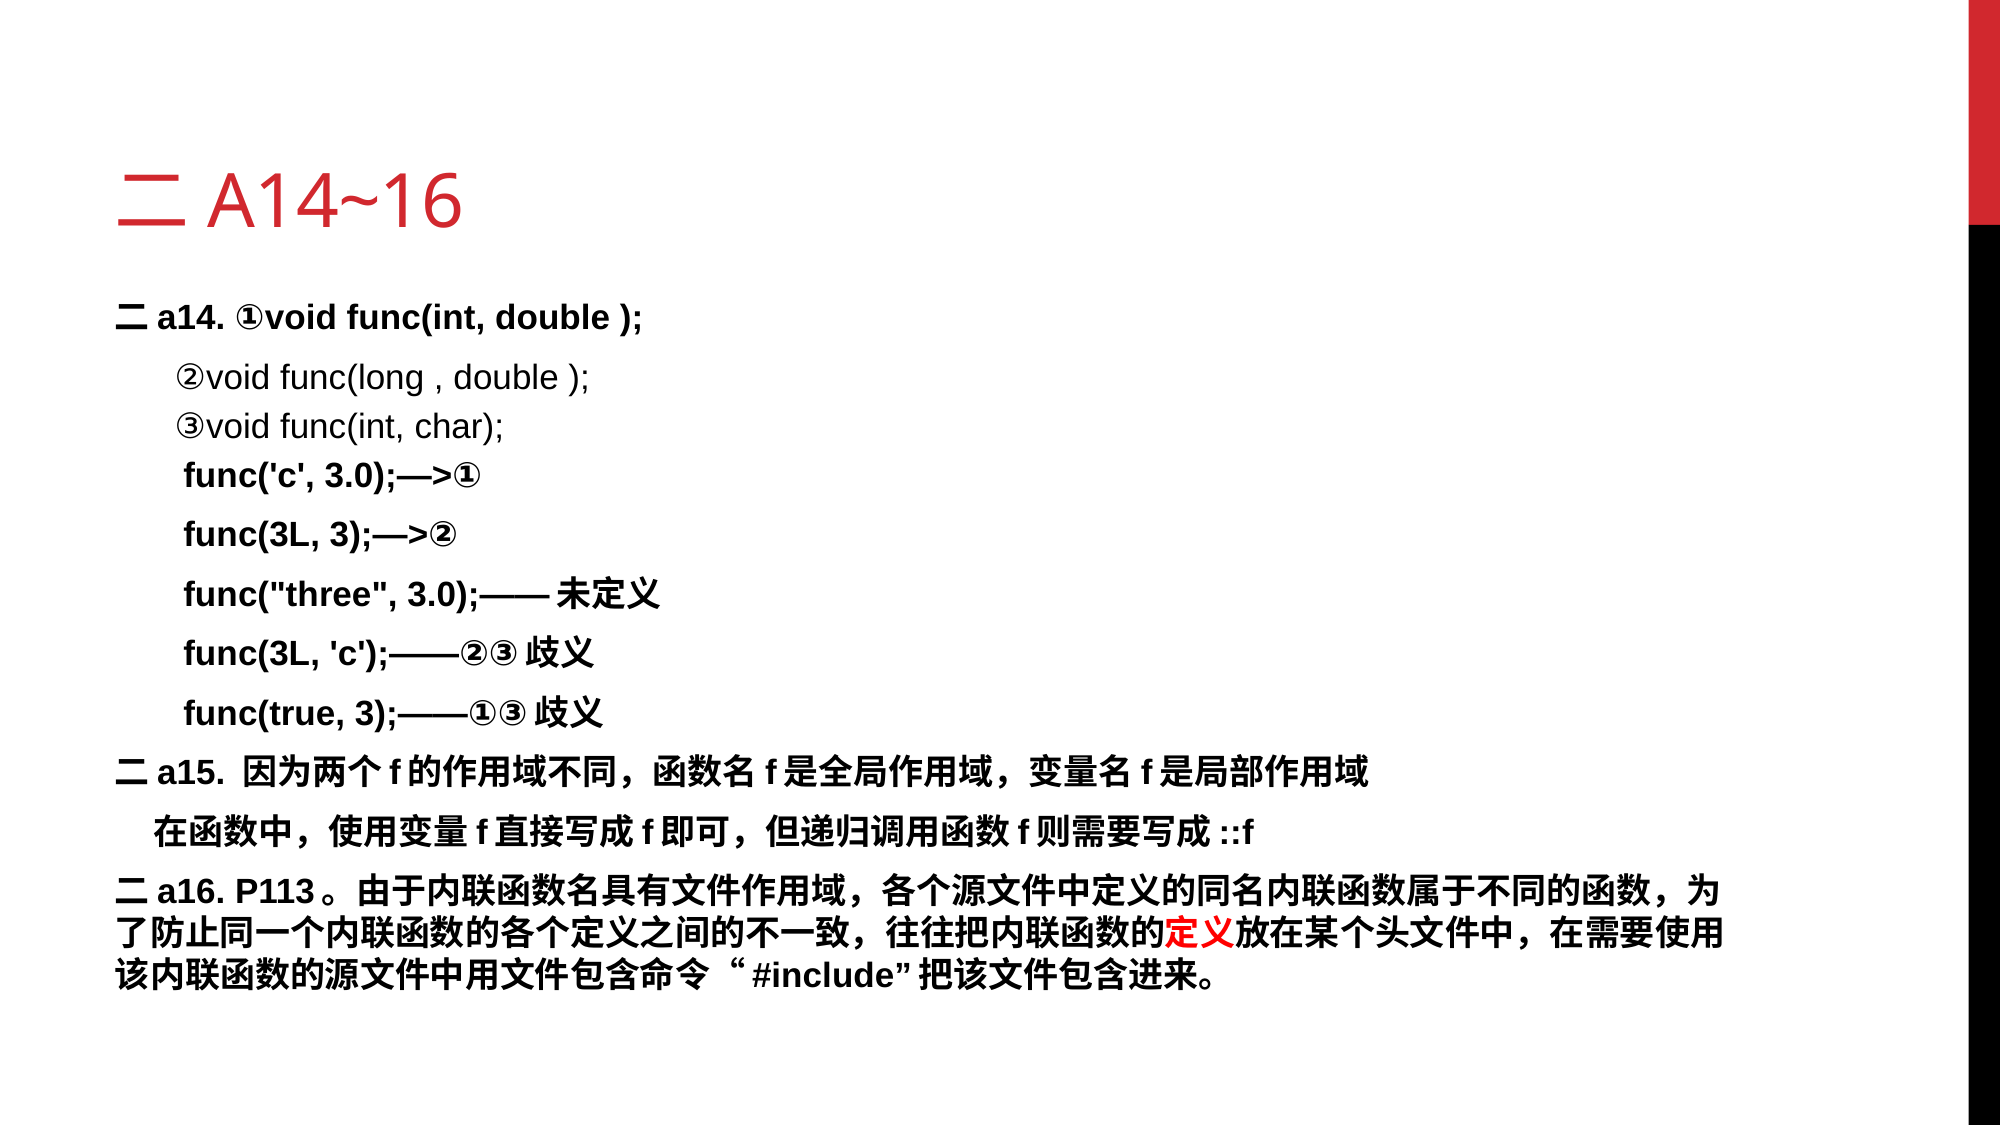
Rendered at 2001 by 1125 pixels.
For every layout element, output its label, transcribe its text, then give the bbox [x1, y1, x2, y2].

list 二a14. ①void func(int, double ); ②void func(long , double ); ③void func(int, char); func('c', 3.0);—>① func(3L, 3);—>② func("three", 3.0);——未定义 func(3L, 'c');——②③歧义 func(true, 3);——①③歧义 二a15. 因为两个f的作用域不同，函数名f是全局作用域，变量名f是局部作用域 在函数中，使用变量f直接写成f即可，但递归调用函数f则需要写成::f 二a16. P113。由于内联函数名具有文件作用域，各个源文件中定义的同名内联函数属于不同的函数，为了防止同一个内联函数的各个定义之间的不一致，往往把内联函数的定义放在某个头文件中，在需要使用该内联函数的源文件中用文件包含命令“#include”把该文件包含进来。 [99, 287, 1767, 1005]
title 二a14~16 [99, 25, 1367, 250]
